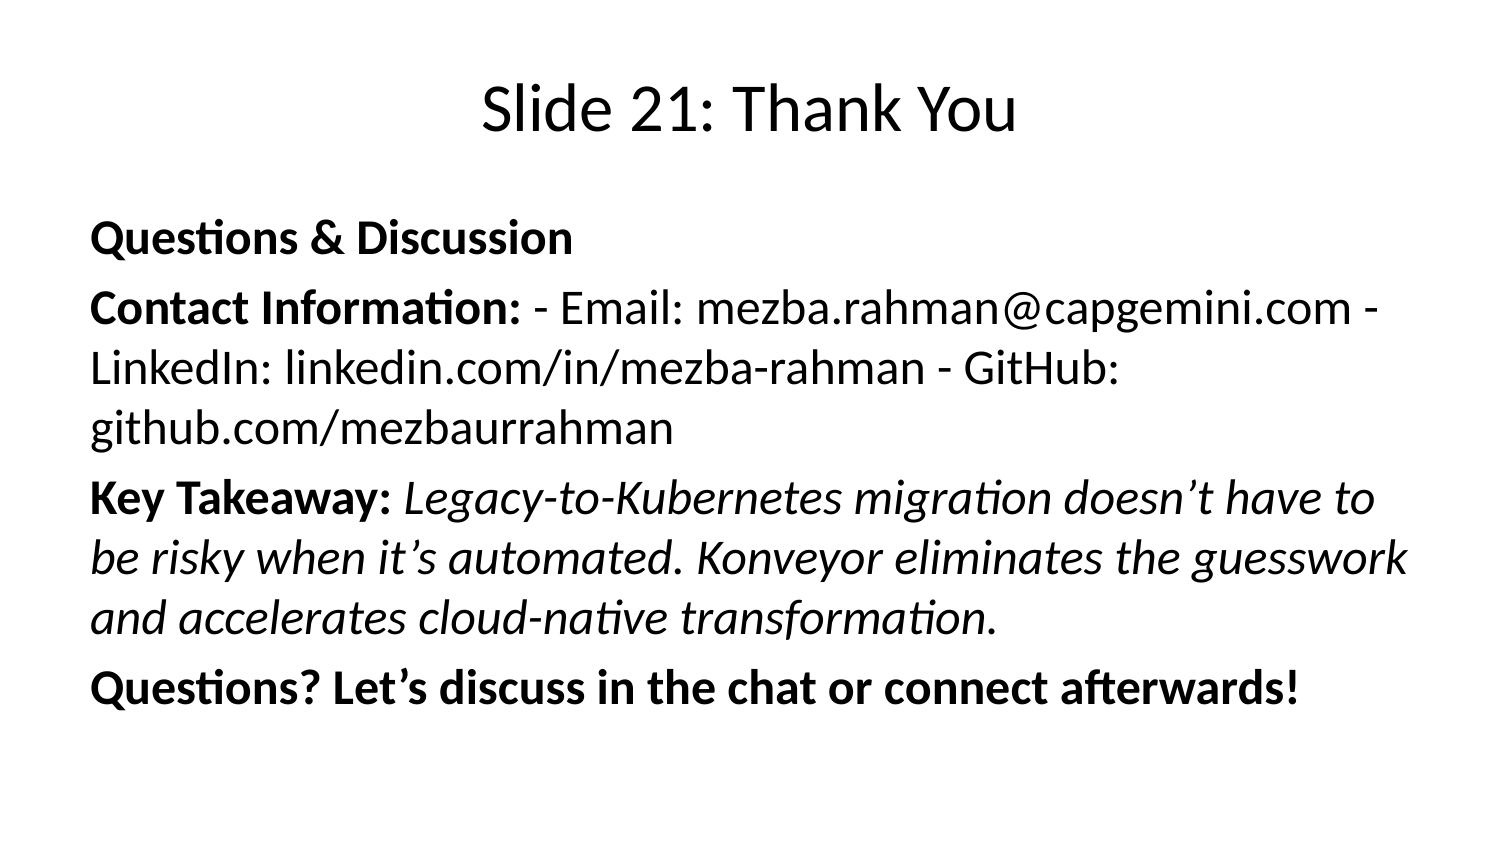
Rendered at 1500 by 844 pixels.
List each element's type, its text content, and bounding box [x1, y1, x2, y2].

title Slide 21: Thank You [75, 33, 1425, 175]
list Questions & Discussion Contact Information: - Email: mezba.rahman@capgemini.com - LinkedIn: linkedin.com/in/mezba-rahman - GitHub: github.com/mezbaurrahman Key Takeaway: Legacy-to-Kubernetes migration doesn’t have to be risky when it’s automated. Konveyor eliminates the guesswork and accelerates cloud-native transformation. Questions? Let’s discuss in the chat or connect afterwards! [75, 196, 1425, 754]
